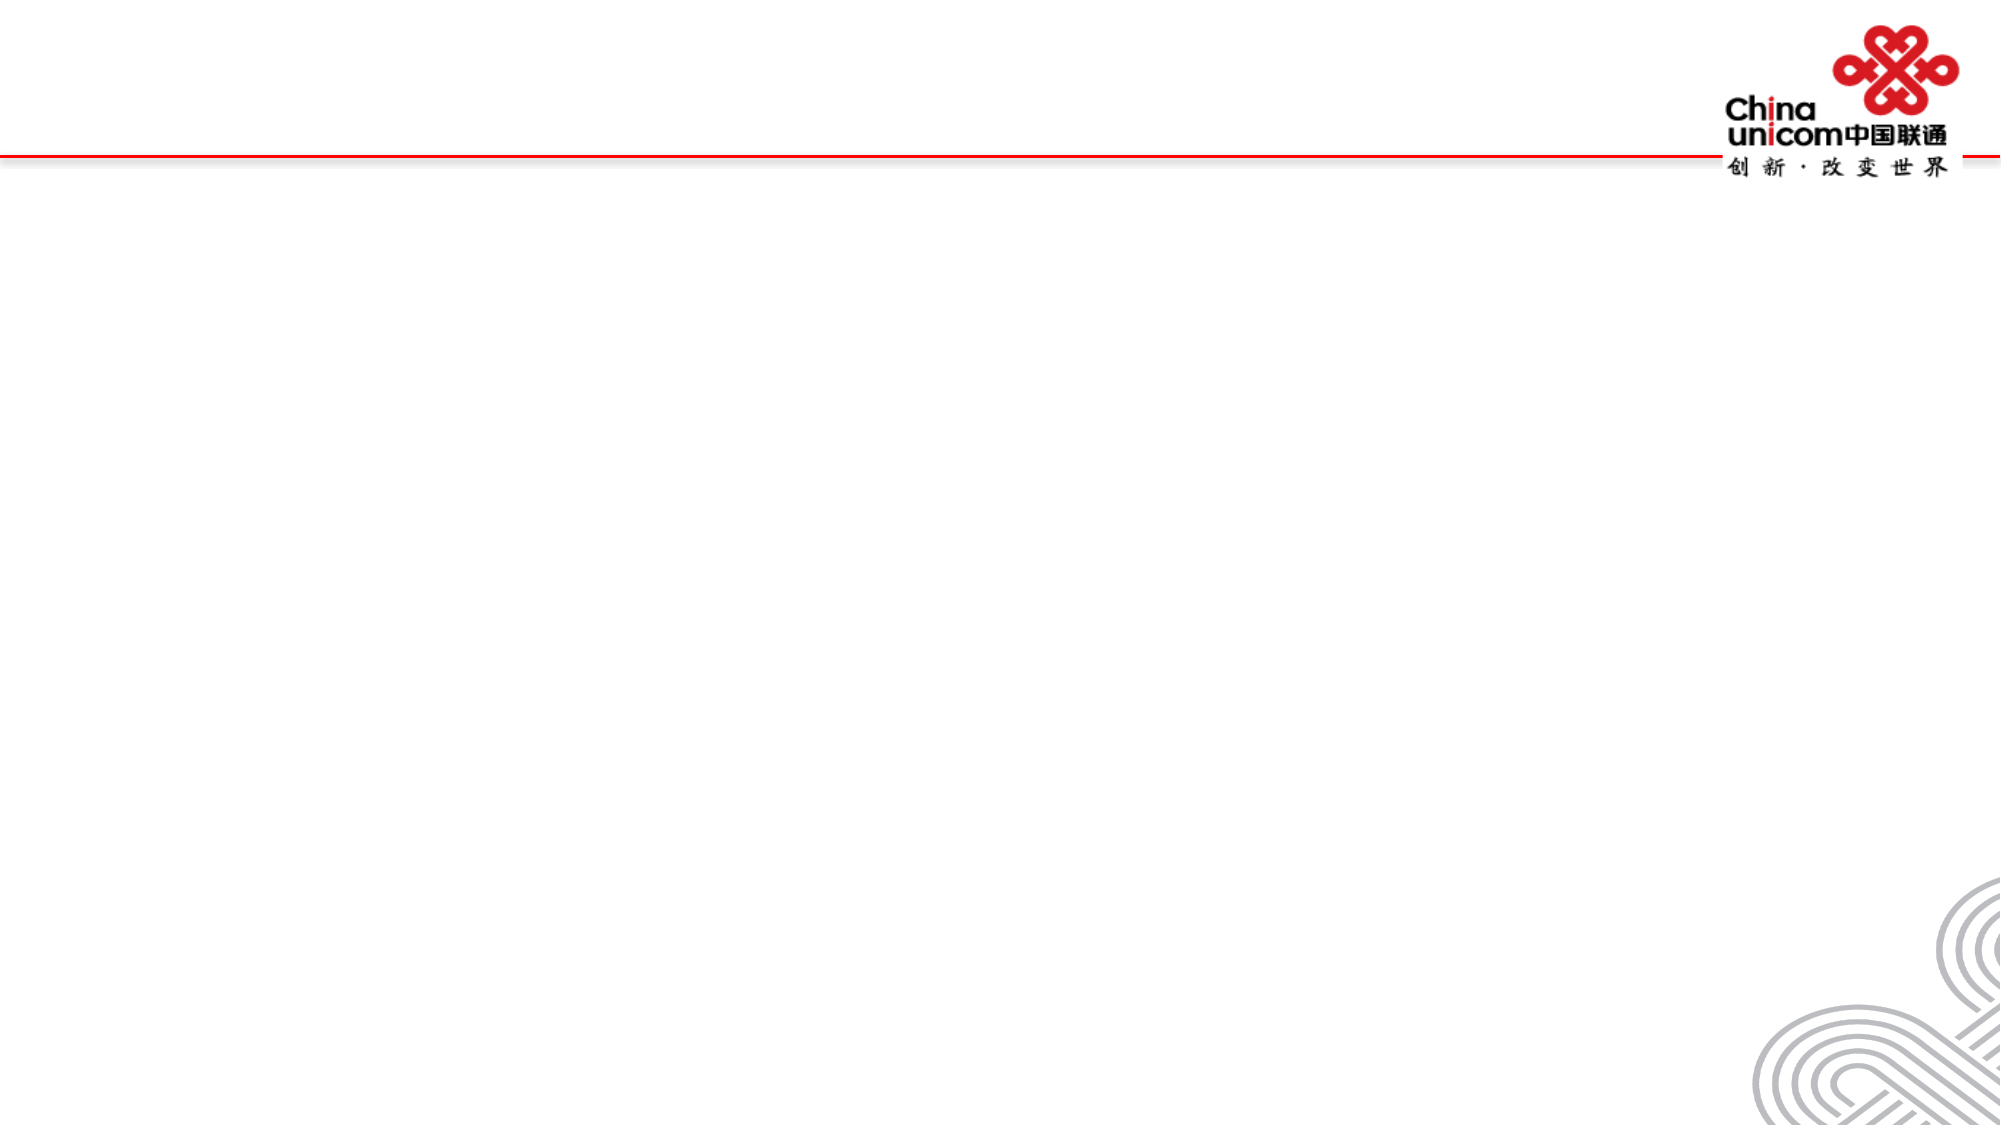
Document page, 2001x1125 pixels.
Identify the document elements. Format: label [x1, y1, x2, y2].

picture [1722, 19, 1963, 184]
picture [1703, 867, 2000, 1125]
